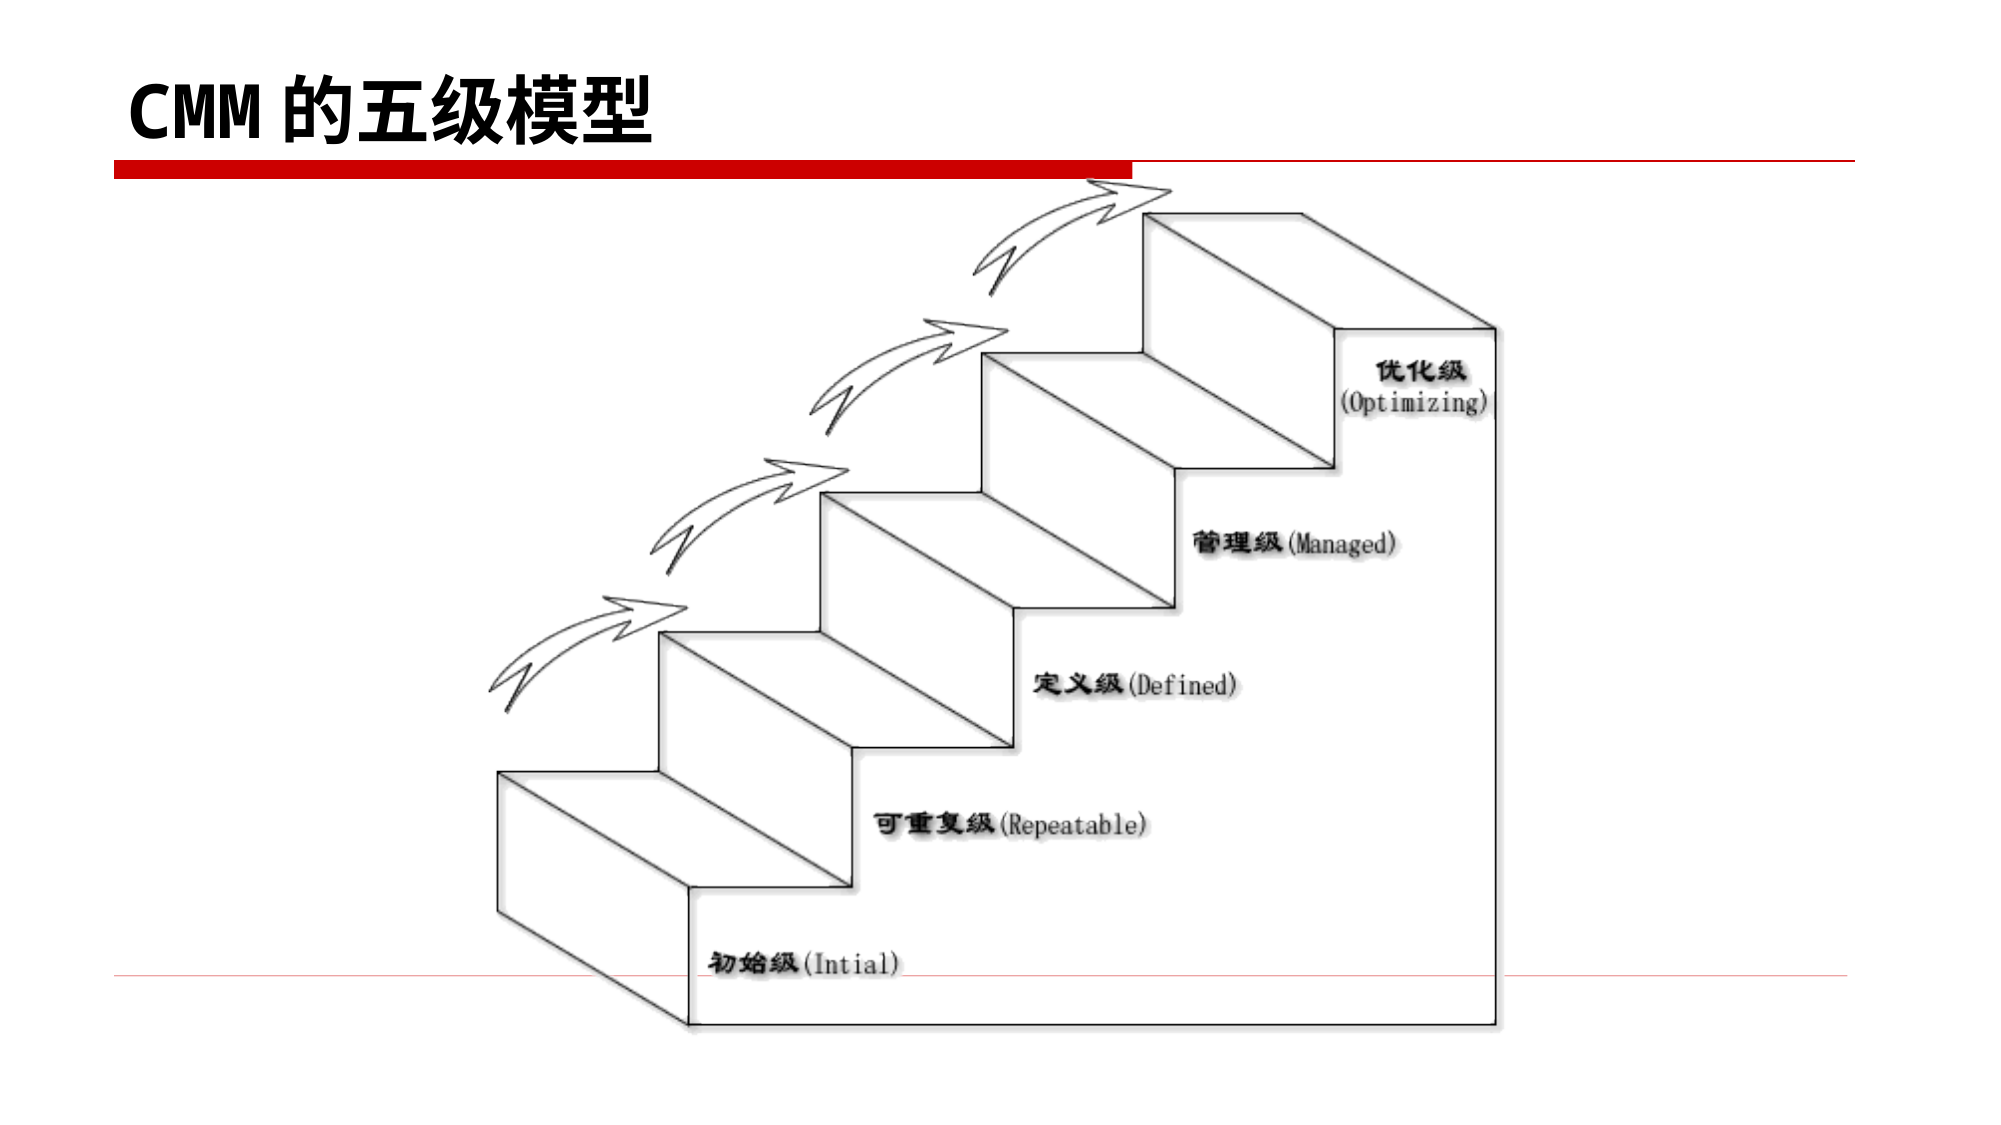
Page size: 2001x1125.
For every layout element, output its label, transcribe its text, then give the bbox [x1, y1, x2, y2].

title CMM的五级模型 [112, 42, 1863, 161]
picture [435, 119, 1511, 1044]
